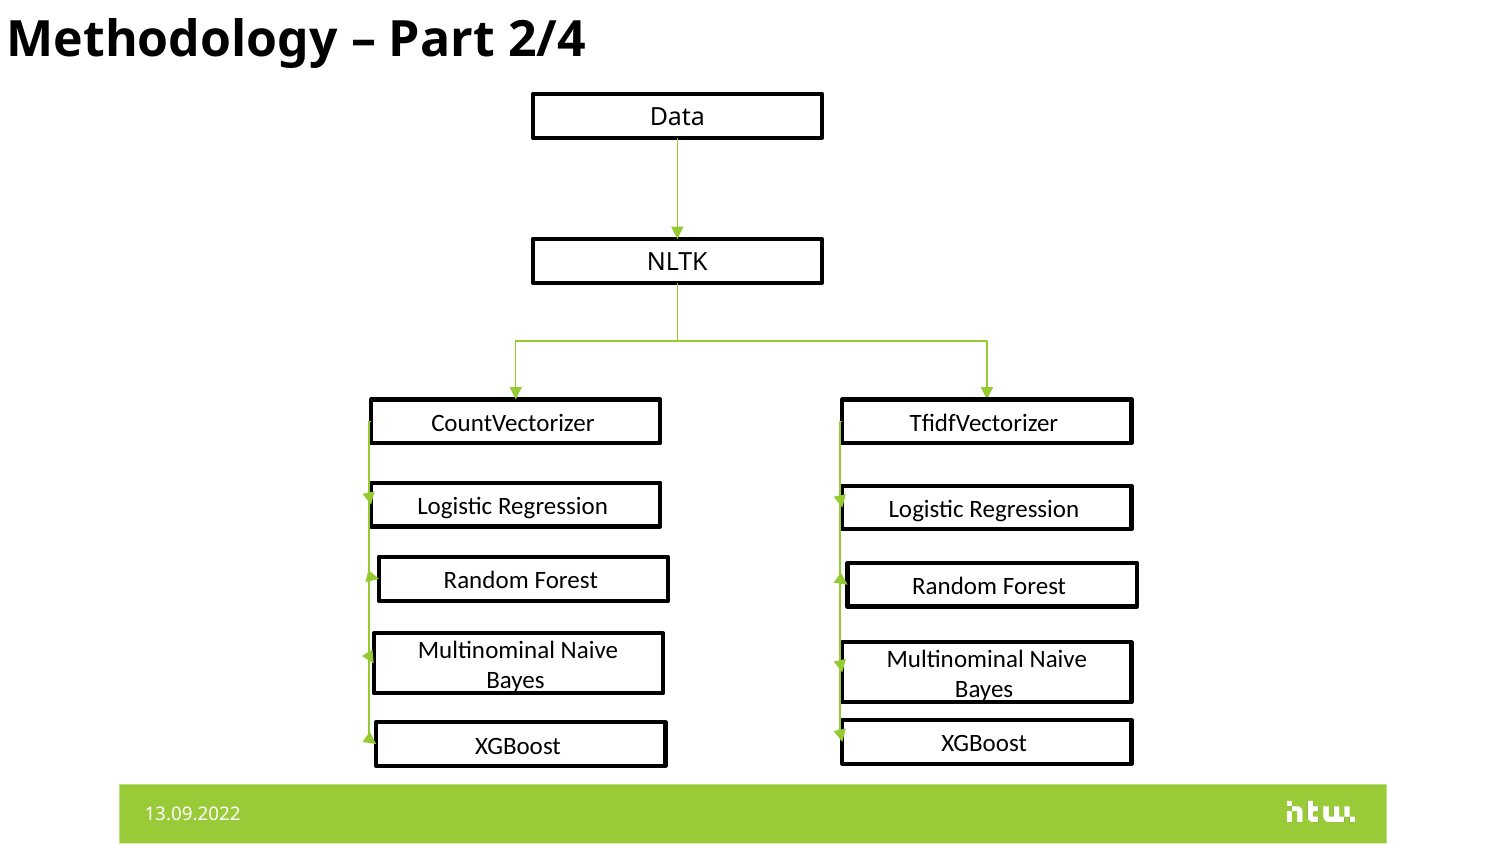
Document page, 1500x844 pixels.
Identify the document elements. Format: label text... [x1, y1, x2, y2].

text_box TfidfVectorizer [895, 397, 1134, 445]
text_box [773, 185, 891, 497]
text_box Logistic Regression [852, 484, 1134, 531]
text_box XGBoost [840, 718, 1134, 766]
picture [1285, 799, 1362, 830]
text_box 13.09.2022 [144, 790, 325, 836]
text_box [370, 421, 377, 745]
text_box Multinominal Naive Bayes [382, 631, 665, 695]
text_box Multinominal Naive Bayes [846, 640, 1134, 704]
text_box Data [531, 92, 824, 140]
text_box Random Forest [847, 561, 1139, 609]
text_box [843, 421, 848, 585]
text_box CountVectorizer [369, 397, 662, 445]
title Methodology – Part 2/4 [6, 6, 1313, 90]
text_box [537, 260, 656, 423]
text_box Random Forest [382, 555, 670, 603]
text_box XGBoost [374, 720, 668, 768]
text_box NLTK [531, 237, 768, 285]
text_box Logistic Regression [385, 481, 662, 529]
